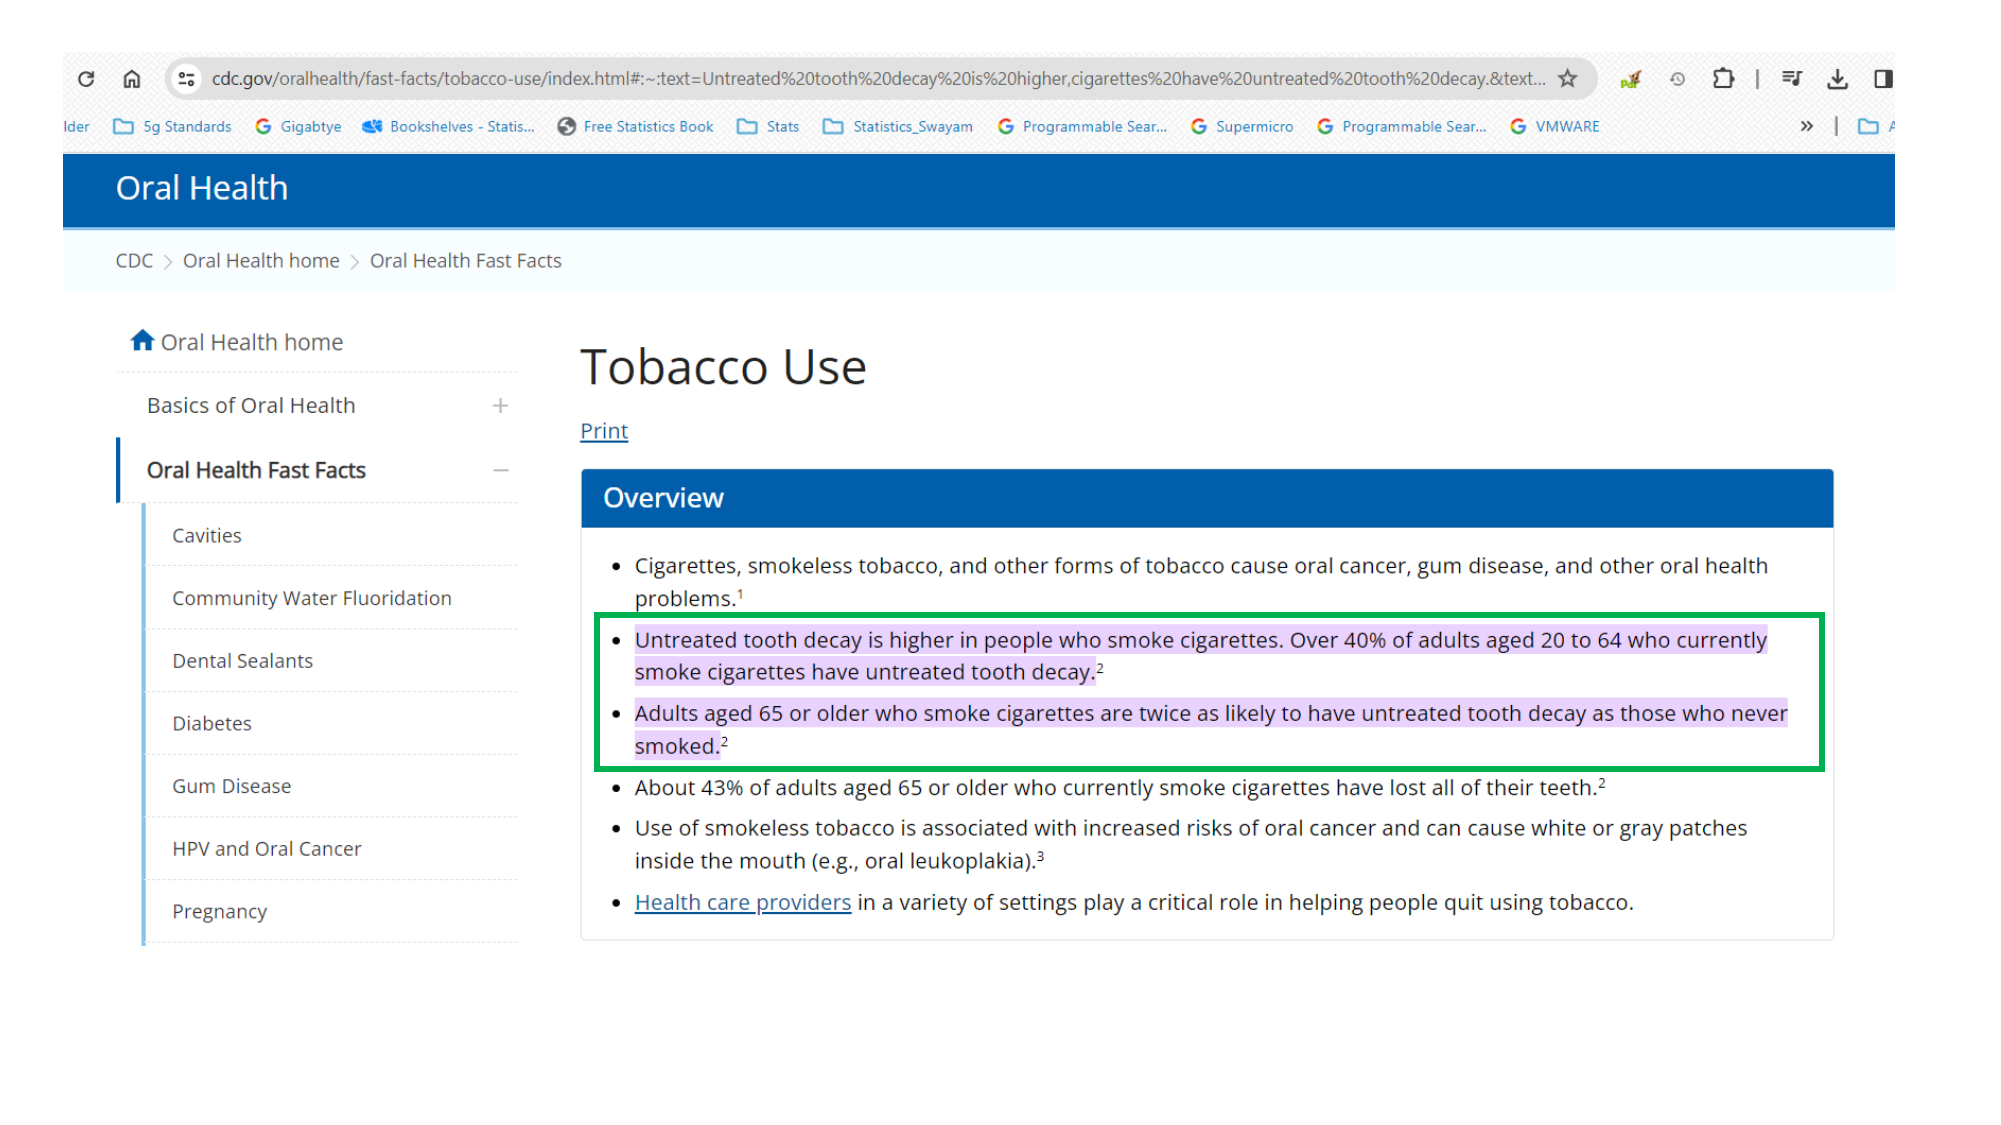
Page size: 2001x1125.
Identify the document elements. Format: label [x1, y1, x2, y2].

picture [63, 52, 1895, 946]
